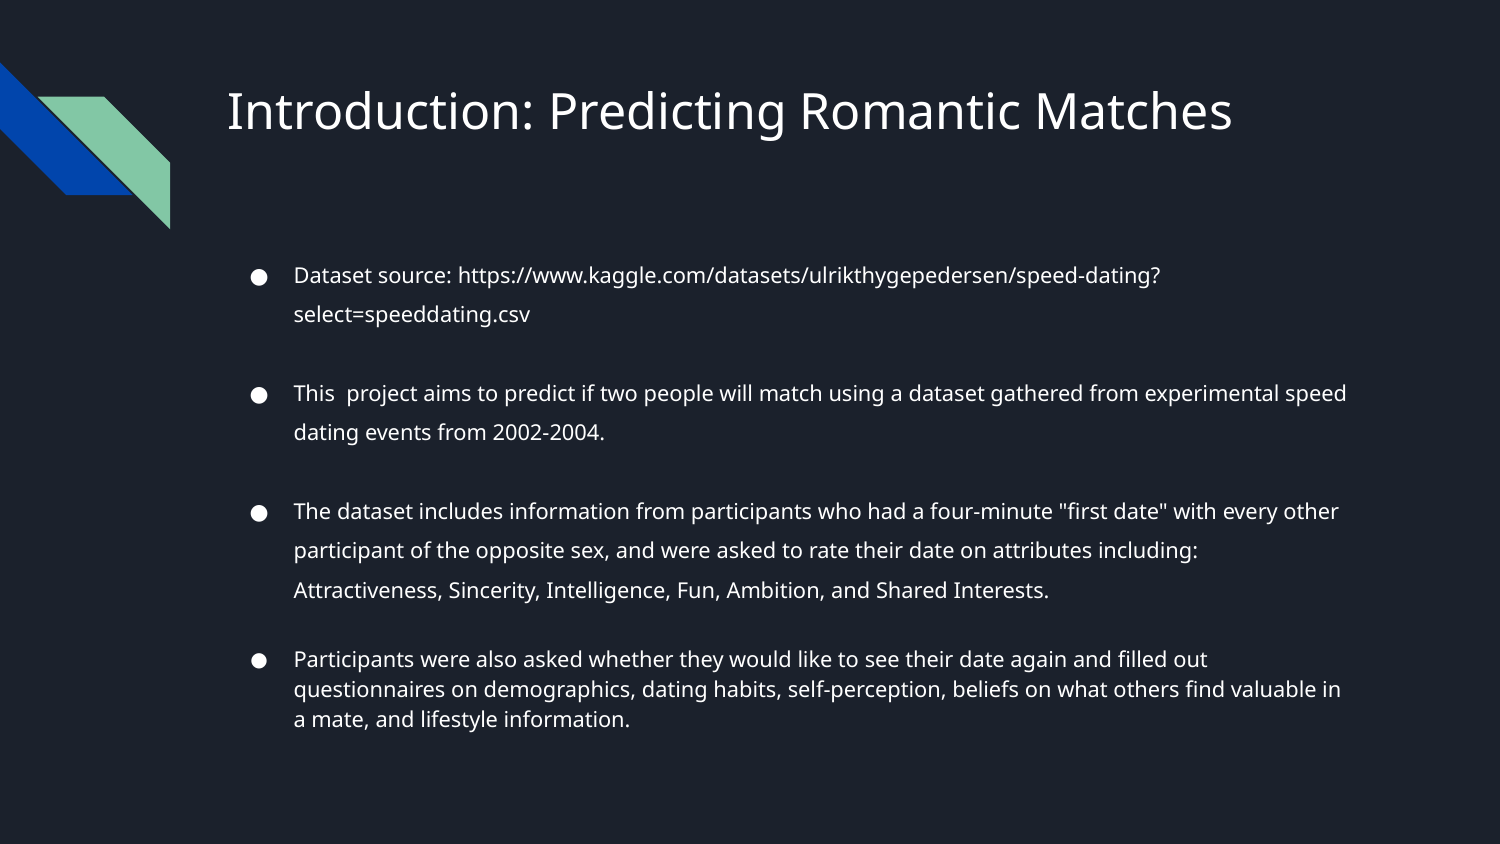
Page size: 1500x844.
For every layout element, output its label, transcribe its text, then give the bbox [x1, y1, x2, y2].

list Dataset source: https://www.kaggle.com/datasets/ulrikthygepedersen/speed-dating?select=speeddating.csv This project aims to predict if two people will match using a dataset gathered from experimental speed dating events from 2002-2004. The dataset includes information from participants who had a four-minute "first date" with every other participant of the opposite sex, and were asked to rate their date on attributes including: Attractiveness, Sincerity, Intelligence, Fun, Ambition, and Shared Interests. Participants were also asked whether they would like to see their date again and filled out questionnaires on demographics, dating habits, self-perception, beliefs on what others find valuable in a mate, and lifestyle information. [212, 233, 1368, 749]
title Introduction: Predicting Romantic Matches [212, 64, 1368, 215]
